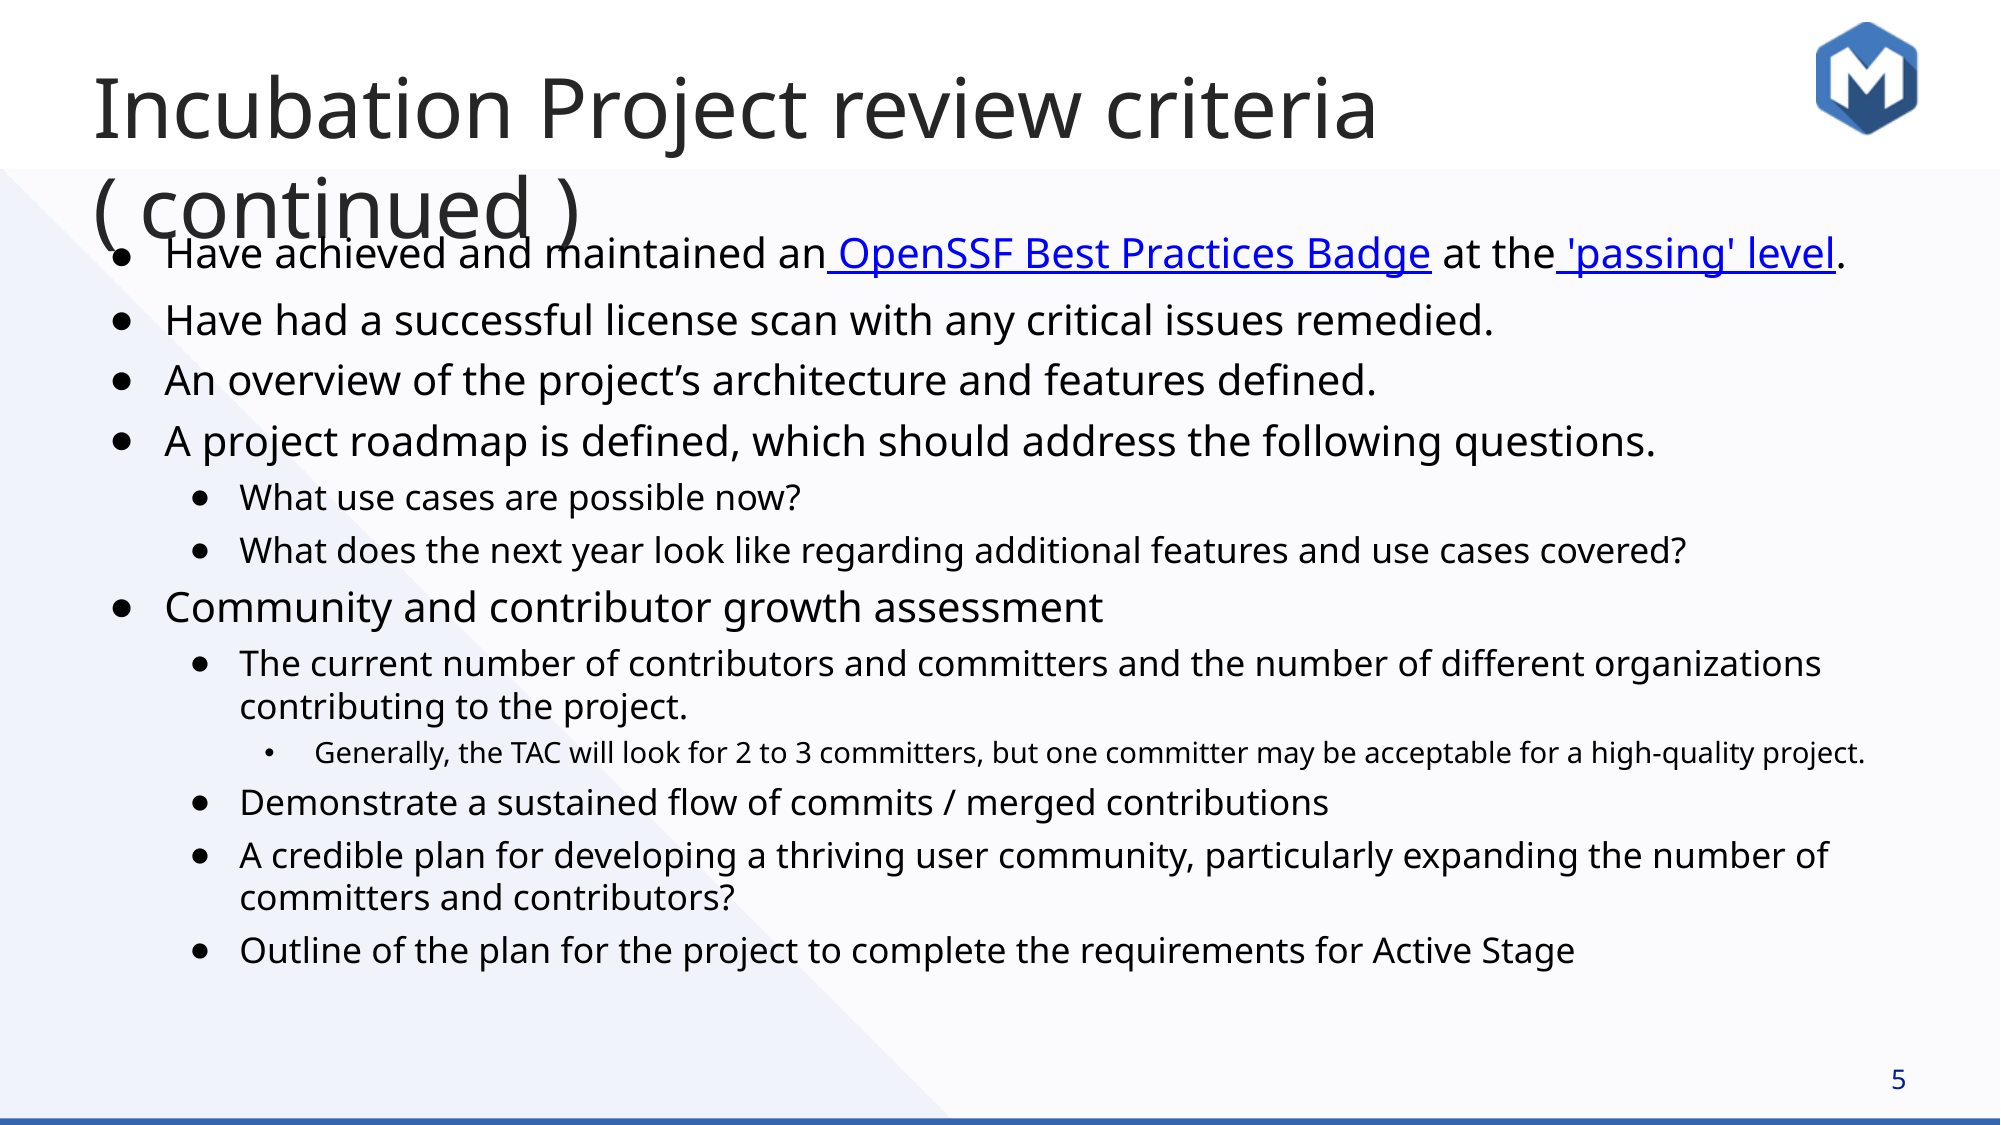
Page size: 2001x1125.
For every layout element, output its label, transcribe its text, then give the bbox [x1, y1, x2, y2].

title Incubation Project review criteria ( continued ) [73, 34, 1800, 133]
picture [1816, 22, 1920, 136]
slide_number 5 [1799, 1050, 1927, 1111]
list Have achieved and maintained an OpenSSF Best Practices Badge at the 'passing' level. Have had a successful license scan with any critical issues remedied. An overview of the project’s architecture and features defined. A project roadmap is defined, which should address the following questions. What use cases are possible now? What does the next year look like regarding additional features and use cases covered? Community and contributor growth assessment The current number of contributors and committers and the number of different organizations contributing to the project. Generally, the TAC will look for 2 to 3 committers, but one committer may be acceptable for a high-quality project. Demonstrate a sustained flow of commits / merged contributions A credible plan for developing a thriving user community, particularly expanding the number of committers and contributors? Outline of the plan for the project to complete the requirements for Active Stage [69, 206, 1900, 984]
